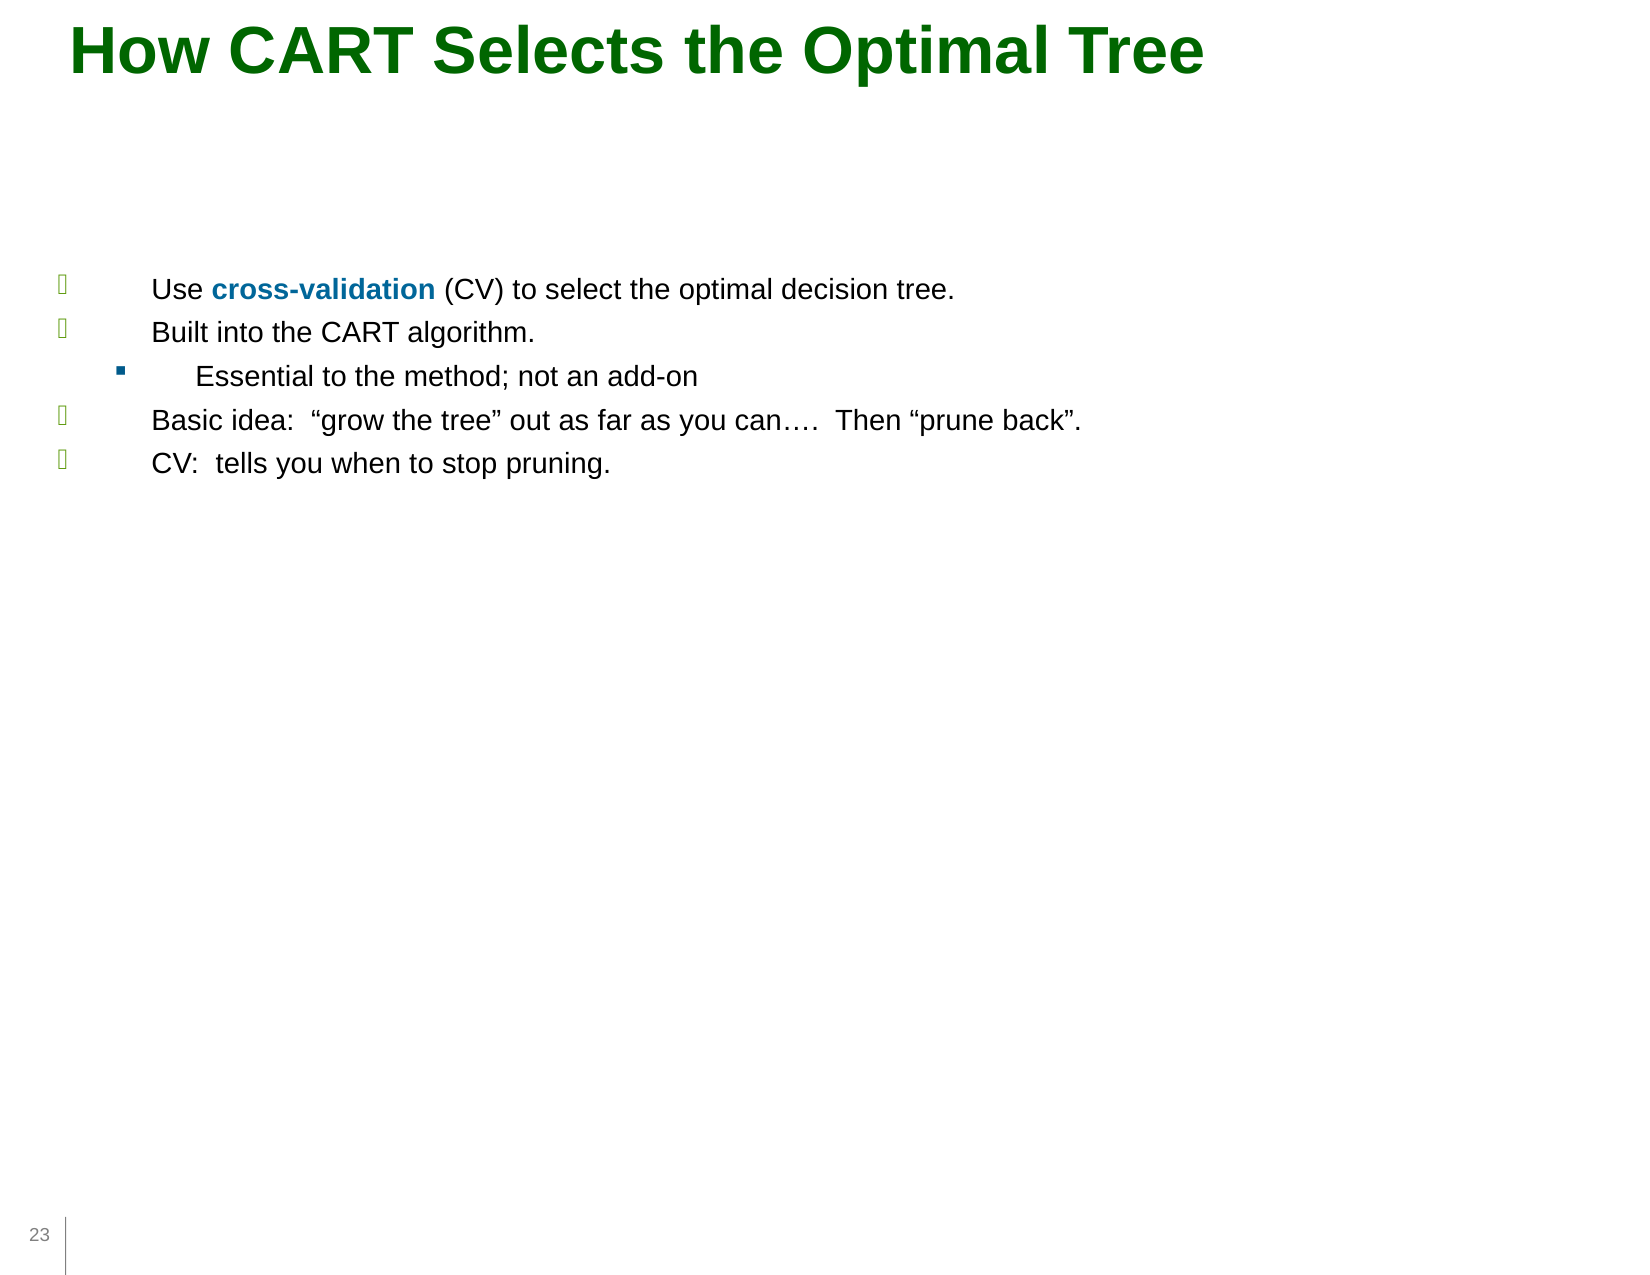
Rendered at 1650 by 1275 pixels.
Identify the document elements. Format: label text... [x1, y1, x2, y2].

text_box Use cross-validation (CV) to select the optimal decision tree. Built into the CART algorithm. Essential to the method; not an add-on Basic idea: “grow the tree” out as far as you can…. Then “prune back”. CV: tells you when to stop pruning. [42, 262, 1571, 531]
title How CART Selects the Optimal Tree [54, 0, 1596, 184]
